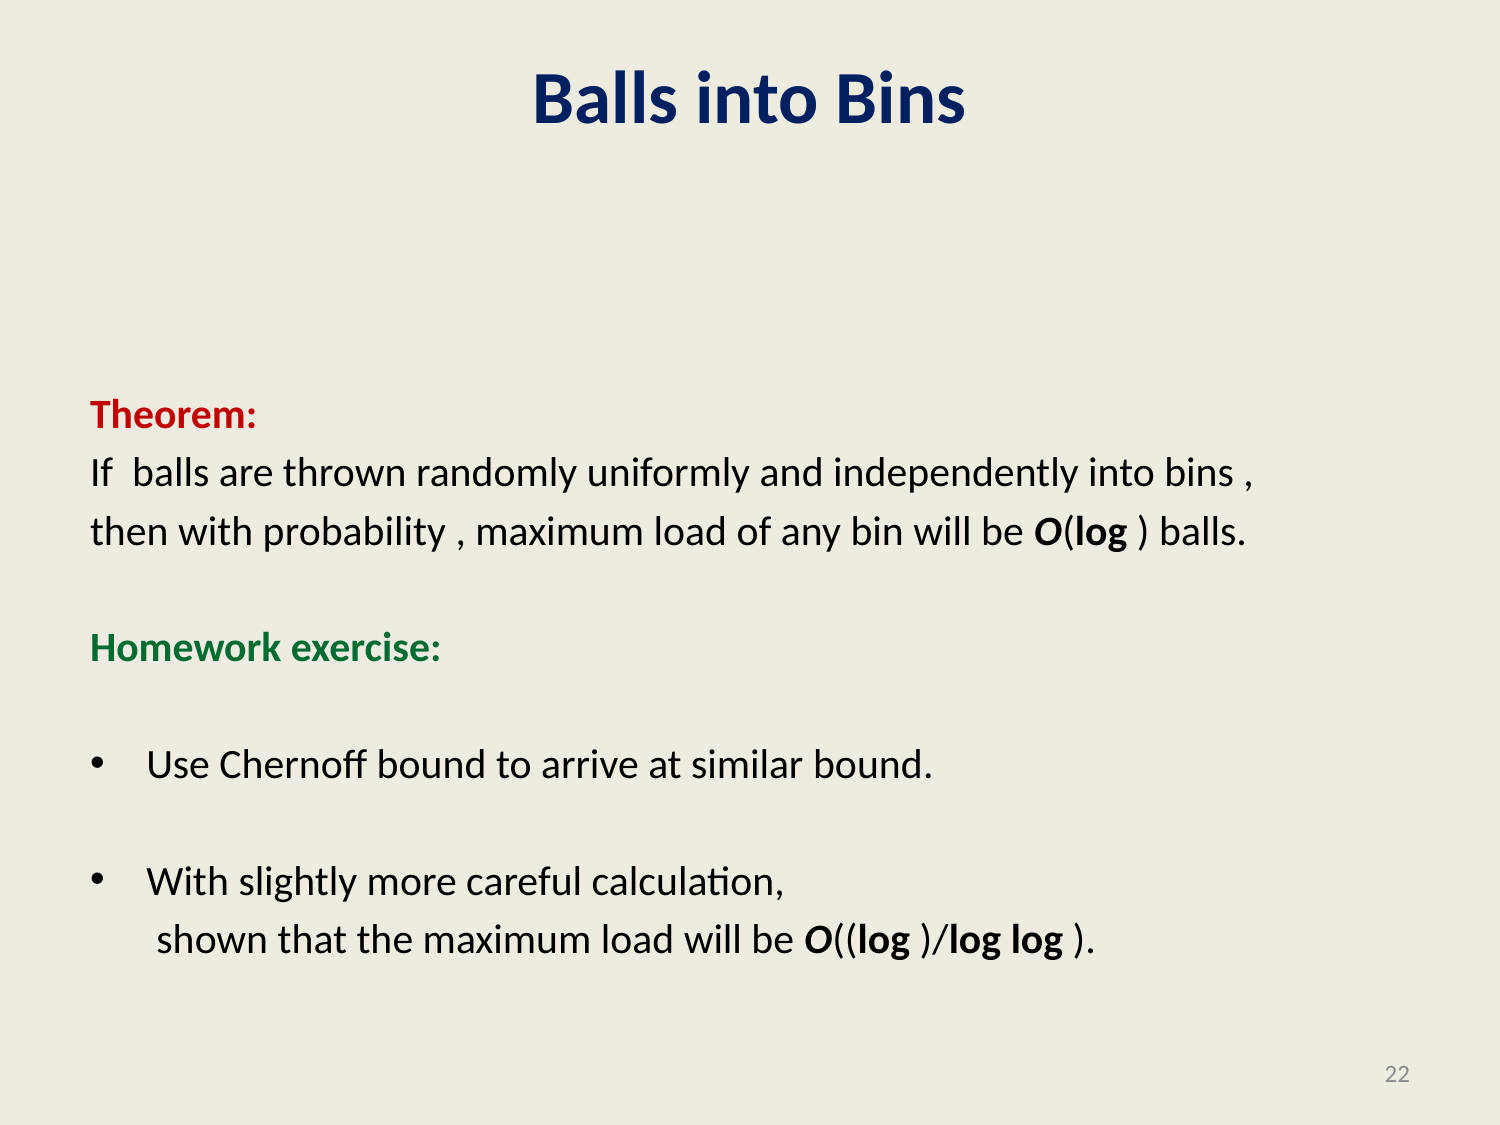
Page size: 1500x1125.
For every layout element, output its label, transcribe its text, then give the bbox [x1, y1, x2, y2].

title Balls into Bins [75, 45, 1425, 233]
slide_number 22 [1074, 1042, 1425, 1103]
